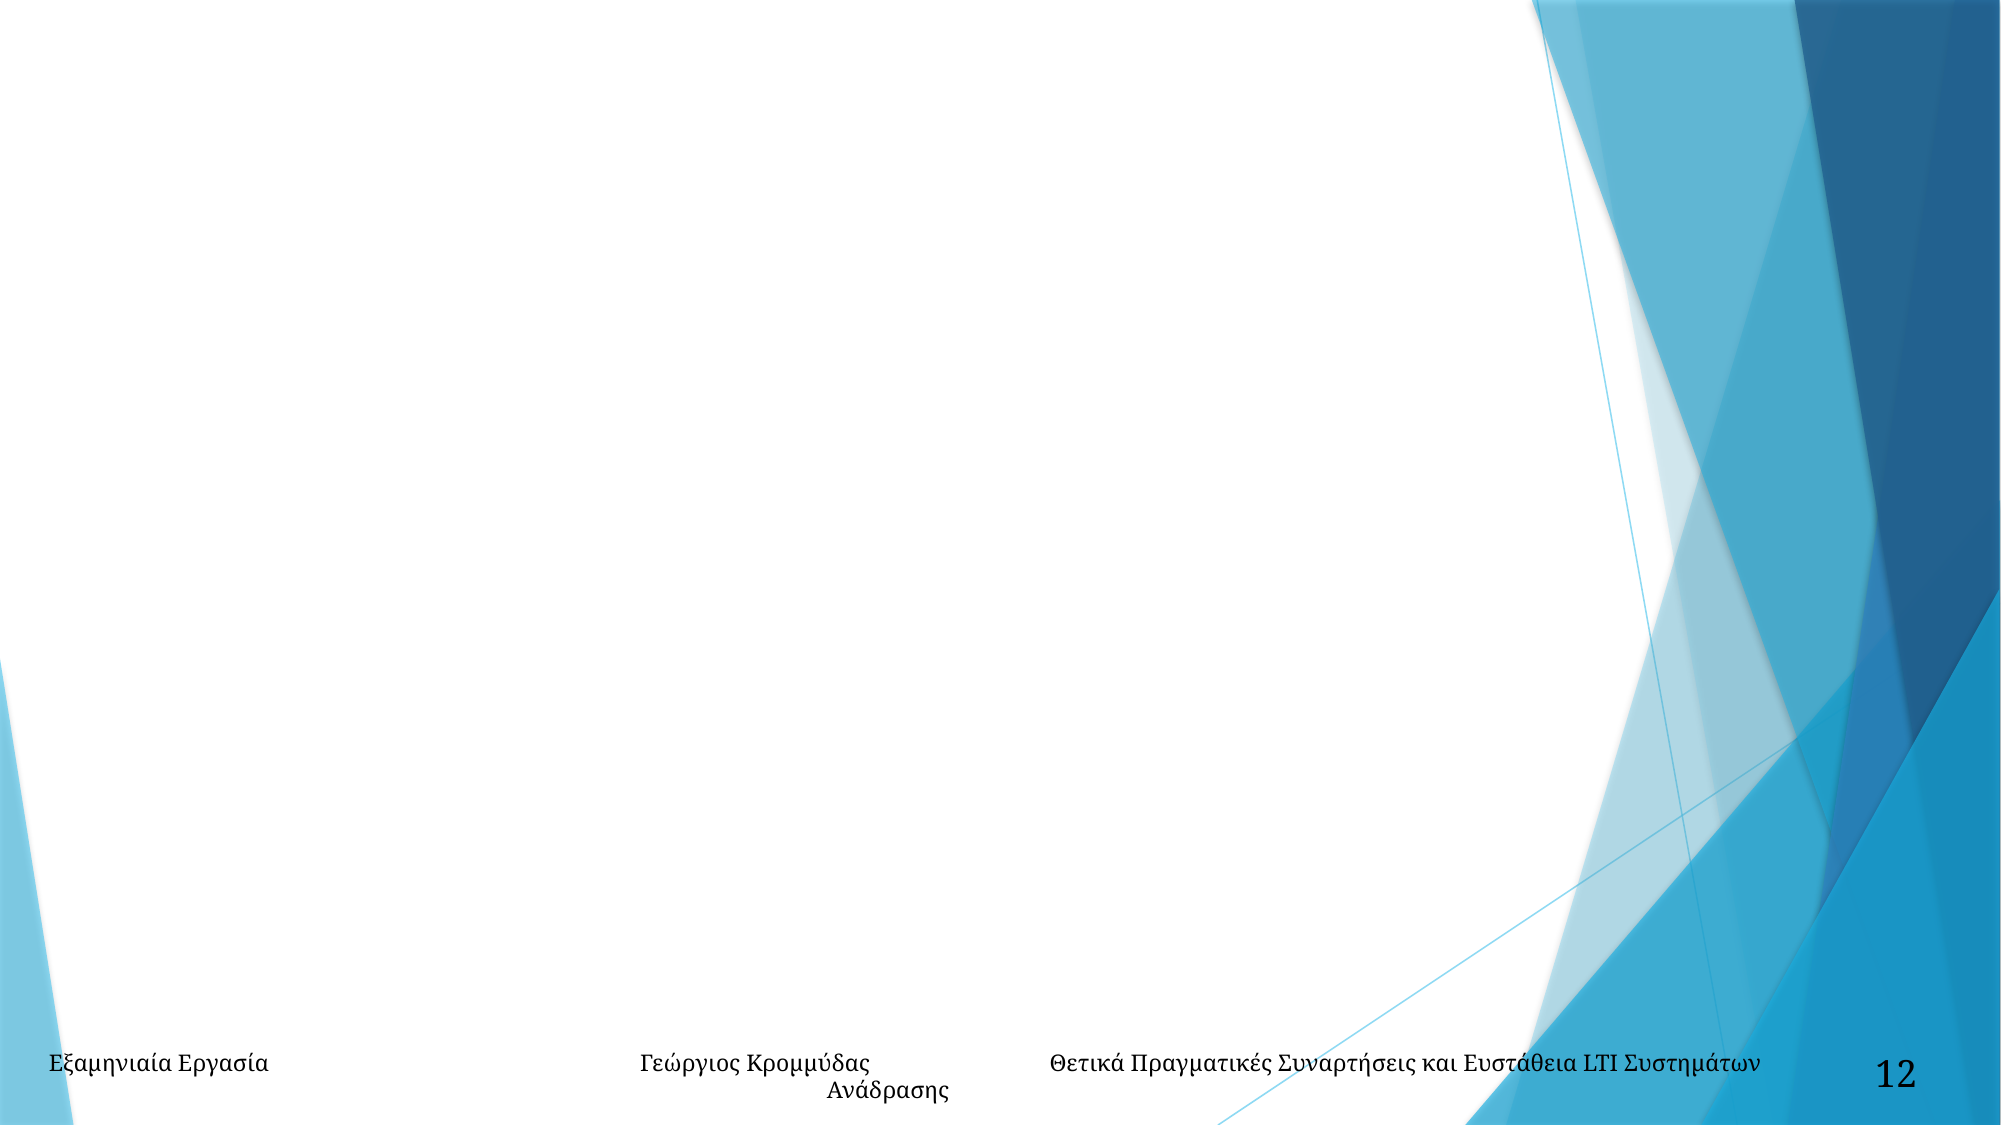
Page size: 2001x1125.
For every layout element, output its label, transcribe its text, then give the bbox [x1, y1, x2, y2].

slide_number 12 [1840, 1045, 1953, 1106]
footer Εξαμηνιαία Εργασία Γεώργιος Κρομμύδας Θετικά Πραγματικές Συναρτήσεις και Ευστάθεια LTI Συστημάτων Ανάδρασης [18, 1036, 1794, 1116]
